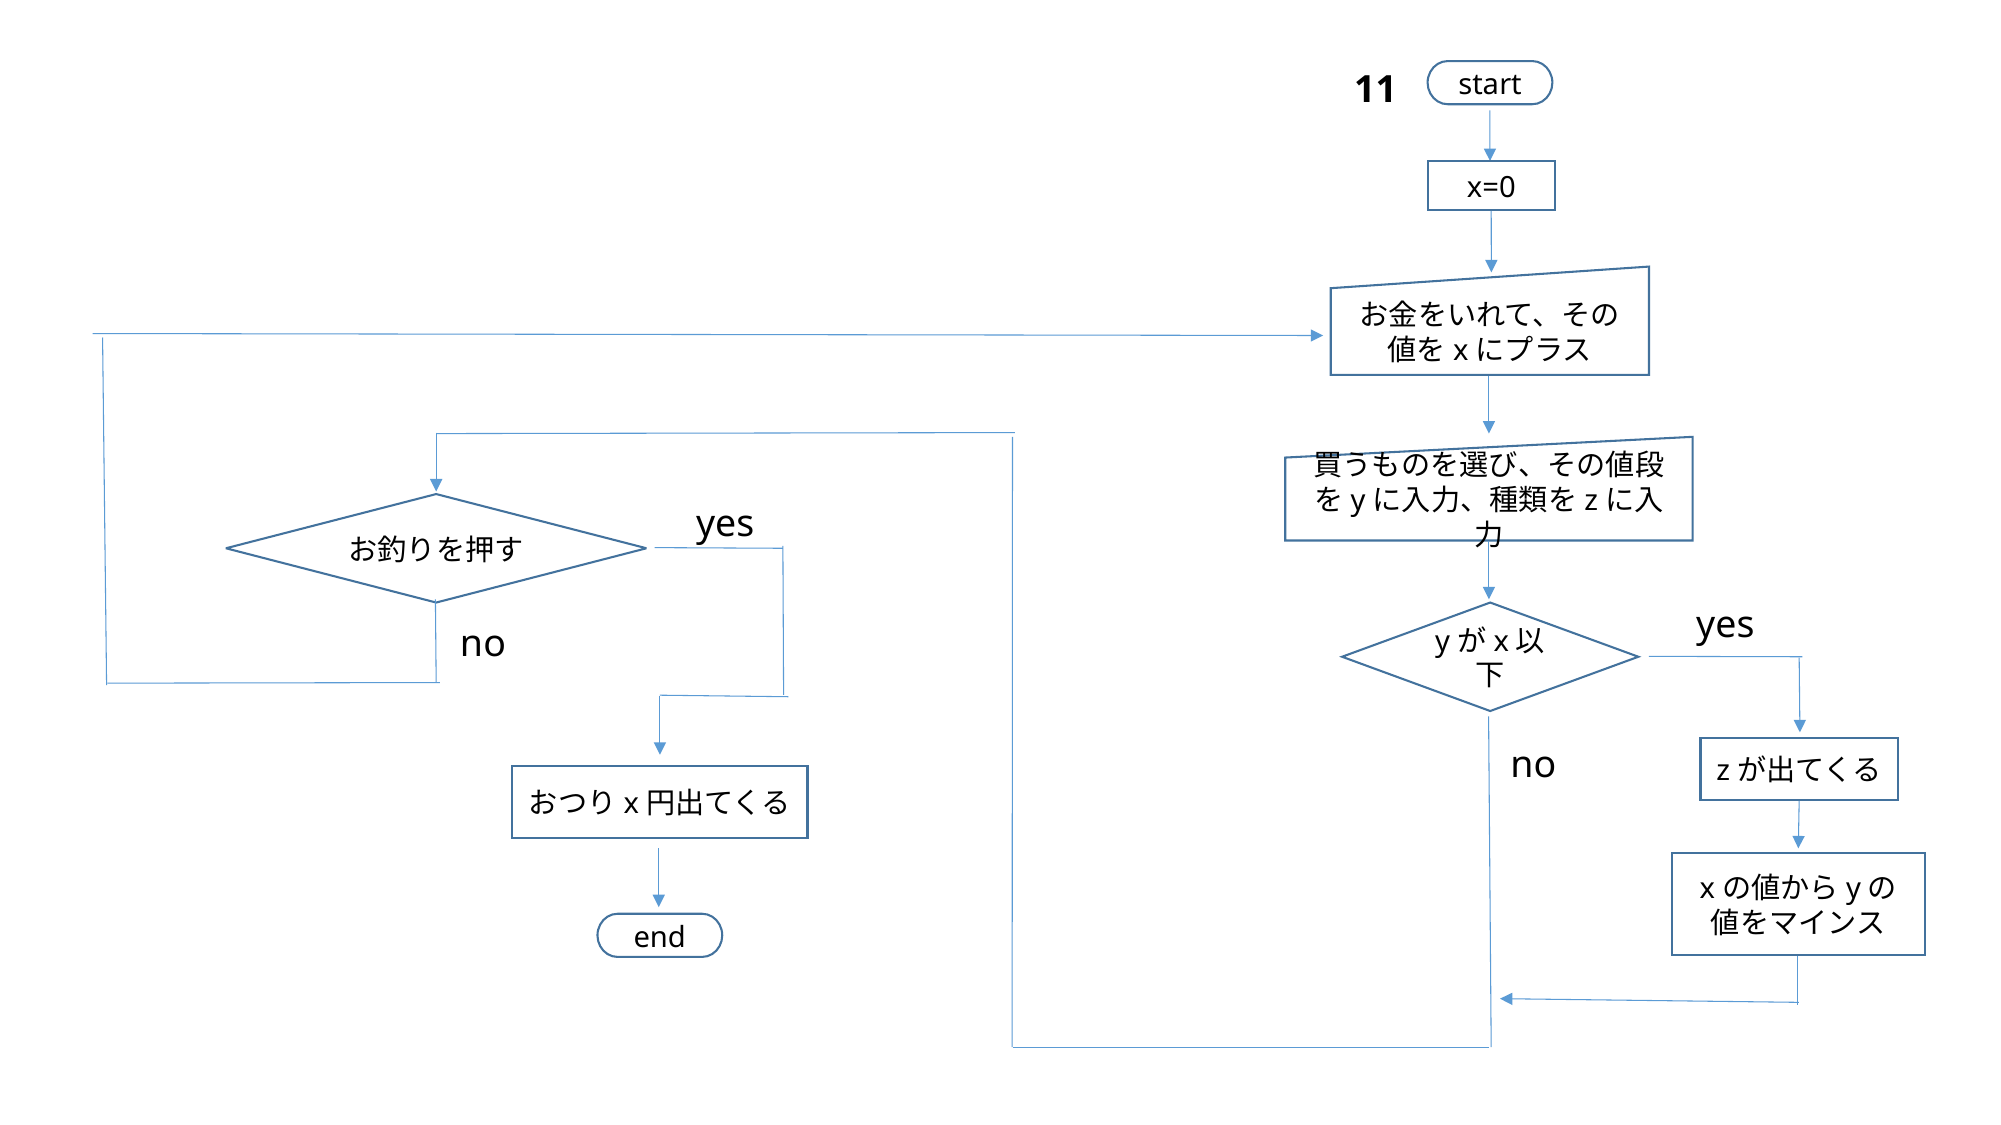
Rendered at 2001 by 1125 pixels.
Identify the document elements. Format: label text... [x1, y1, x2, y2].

text_box no [1495, 732, 1587, 793]
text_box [102, 337, 107, 686]
text_box おつりx円出てくる [511, 765, 809, 839]
text_box end [596, 912, 724, 958]
text_box x=0 [1427, 160, 1556, 211]
text_box start [1426, 60, 1554, 106]
text_box no [445, 611, 536, 671]
text_box お釣りを押す [225, 492, 647, 604]
text_box 11 [1339, 57, 1443, 118]
text_box 買うものを選び、その値段をyに入力、種類をzに入力 [1284, 435, 1694, 542]
text_box yがx以下 [1339, 601, 1642, 713]
text_box yes [681, 491, 770, 547]
text_box xの値からyの値をマインス [1671, 852, 1926, 956]
text_box お金をいれて、その値をxにプラス [1329, 265, 1651, 376]
text_box zが出てくる [1699, 737, 1899, 801]
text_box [1488, 716, 1492, 1048]
text_box yes [1681, 592, 1770, 653]
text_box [1499, 998, 1799, 1003]
